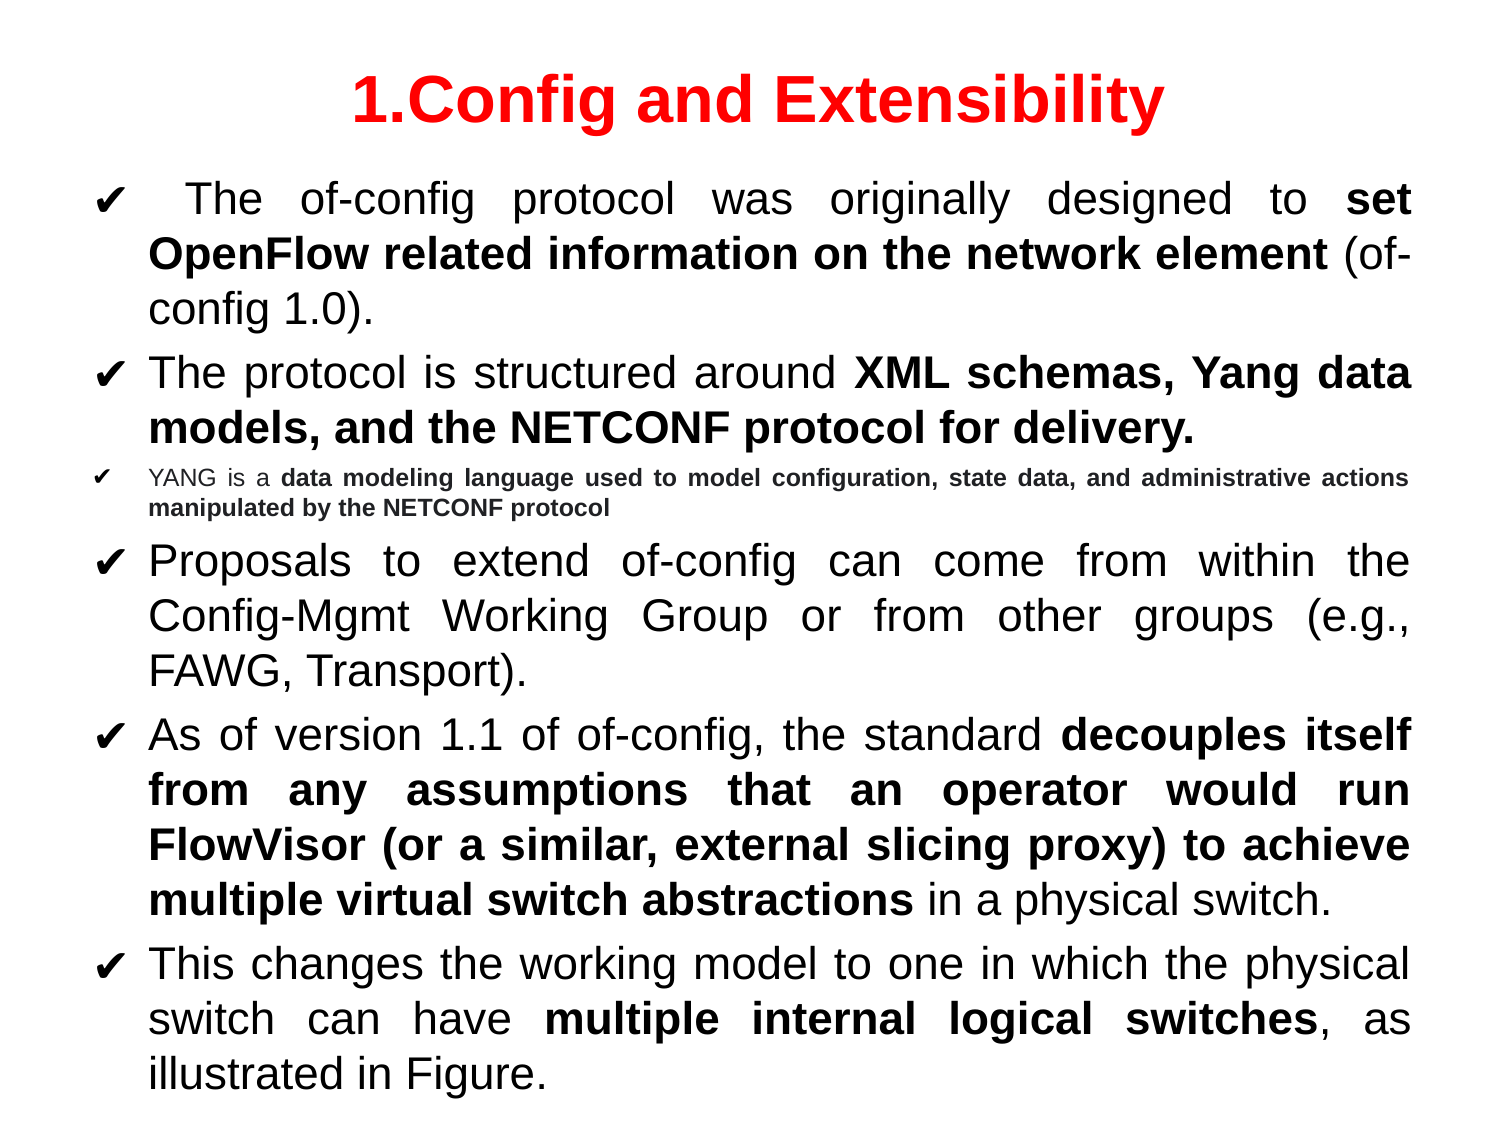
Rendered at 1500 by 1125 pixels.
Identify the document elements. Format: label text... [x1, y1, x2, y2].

list The of-config protocol was originally designed to set OpenFlow related information on the network element (of-config 1.0). The protocol is structured around XML schemas, Yang data models, and the NETCONF protocol for delivery. YANG is a data modeling language used to model configuration, state data, and administrative actions manipulated by the NETCONF protocol Proposals to extend of-config can come from within the Config-Mgmt Working Group or from other groups (e.g., FAWG, Transport). As of version 1.1 of of-config, the standard decouples itself from any assumptions that an operator would run FlowVisor (or a similar, external slicing proxy) to achieve multiple virtual switch abstractions in a physical switch. This changes the working model to one in which the physical switch can have multiple internal logical switches, as illustrated in Figure. [76, 160, 1427, 1125]
title 1.Config and Extensibility [0, 31, 1500, 161]
